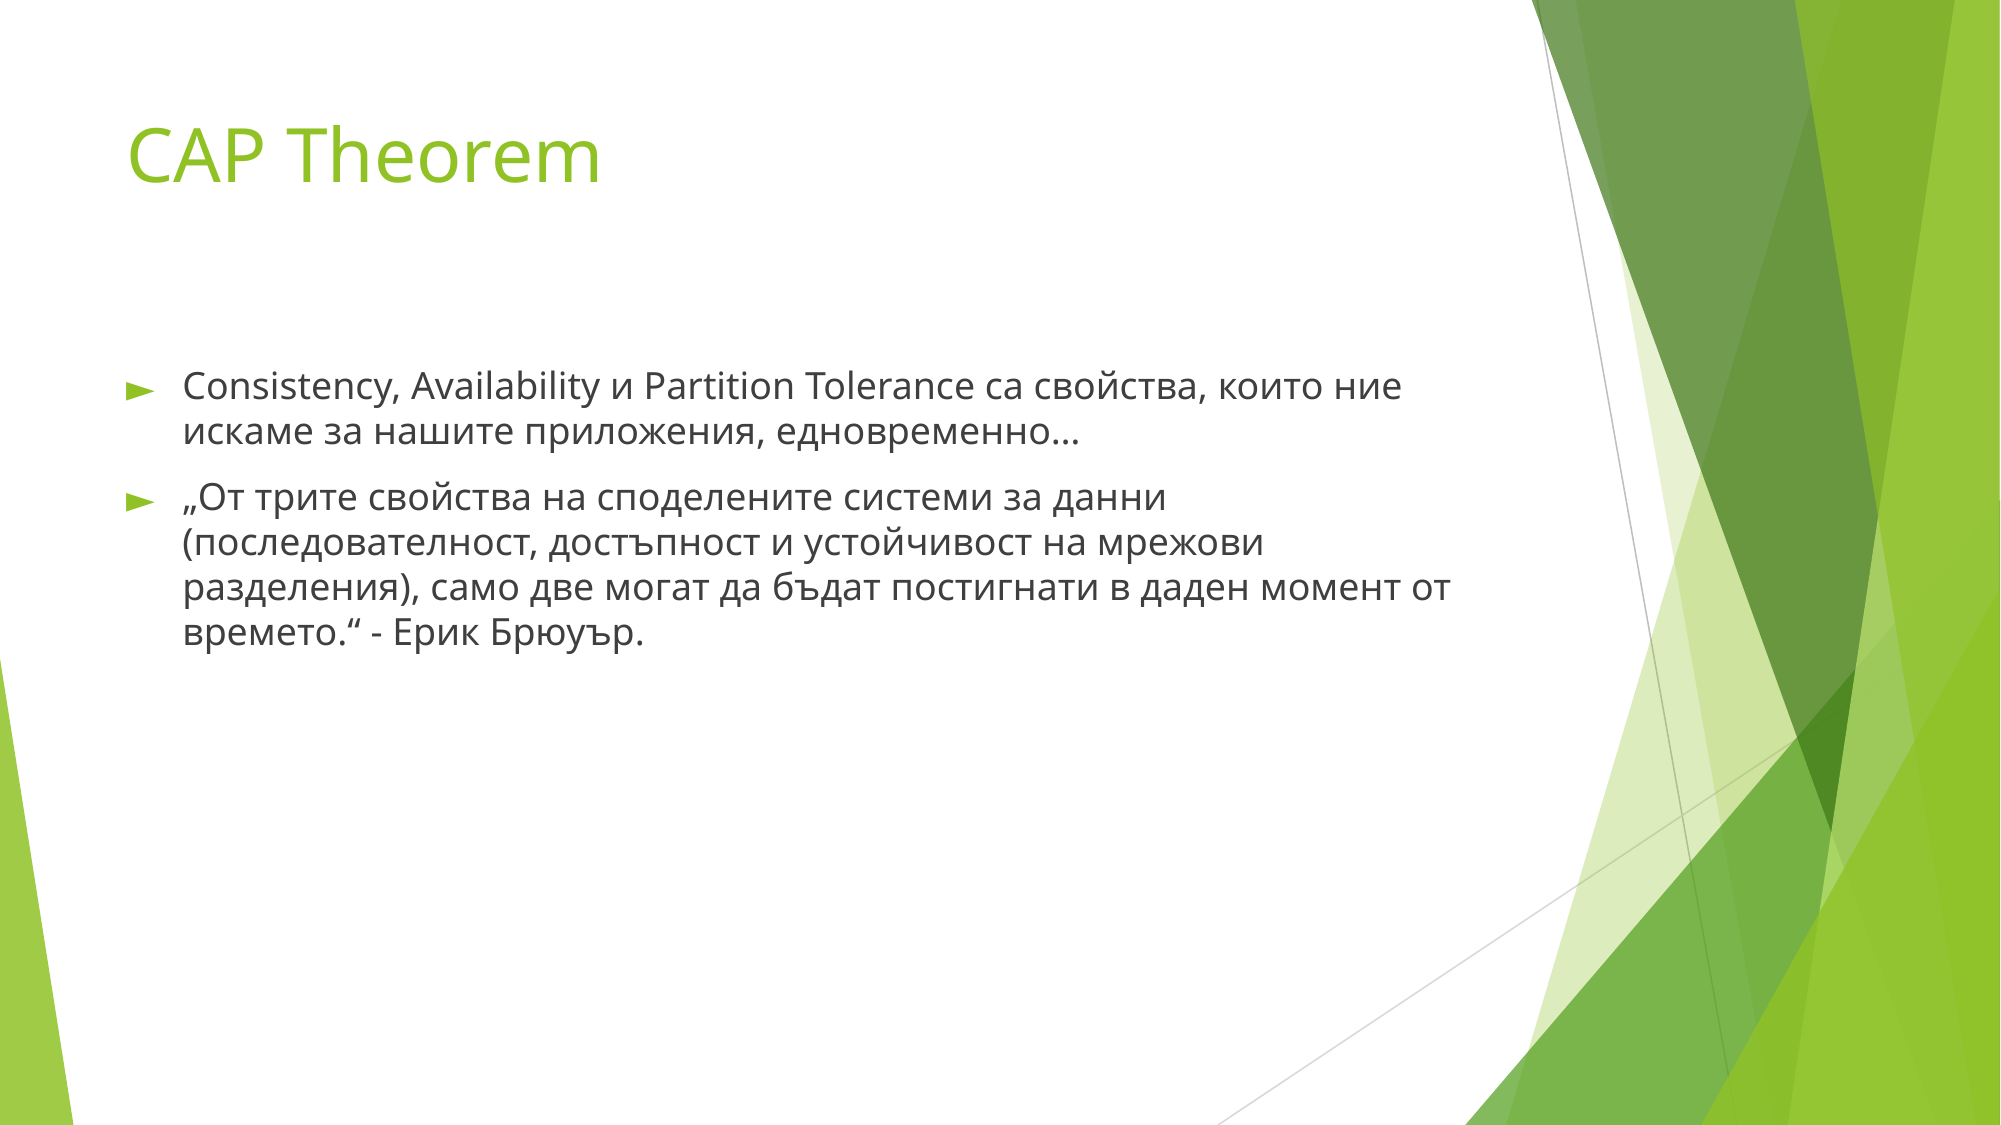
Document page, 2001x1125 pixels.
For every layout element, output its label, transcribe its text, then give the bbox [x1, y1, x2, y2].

list Consistency, Availability и Partition Tolerance са свойства, които ние искаме за нашите приложения, едновременно… „От трите свойства на споделените системи за данни (последователност, достъпност и устойчивост на мрежови разделения), само две могат да бъдат постигнати в даден момент от времето.“ - Ерик Брюуър. [111, 354, 1522, 992]
title CAP Theorem [111, 99, 1522, 317]
